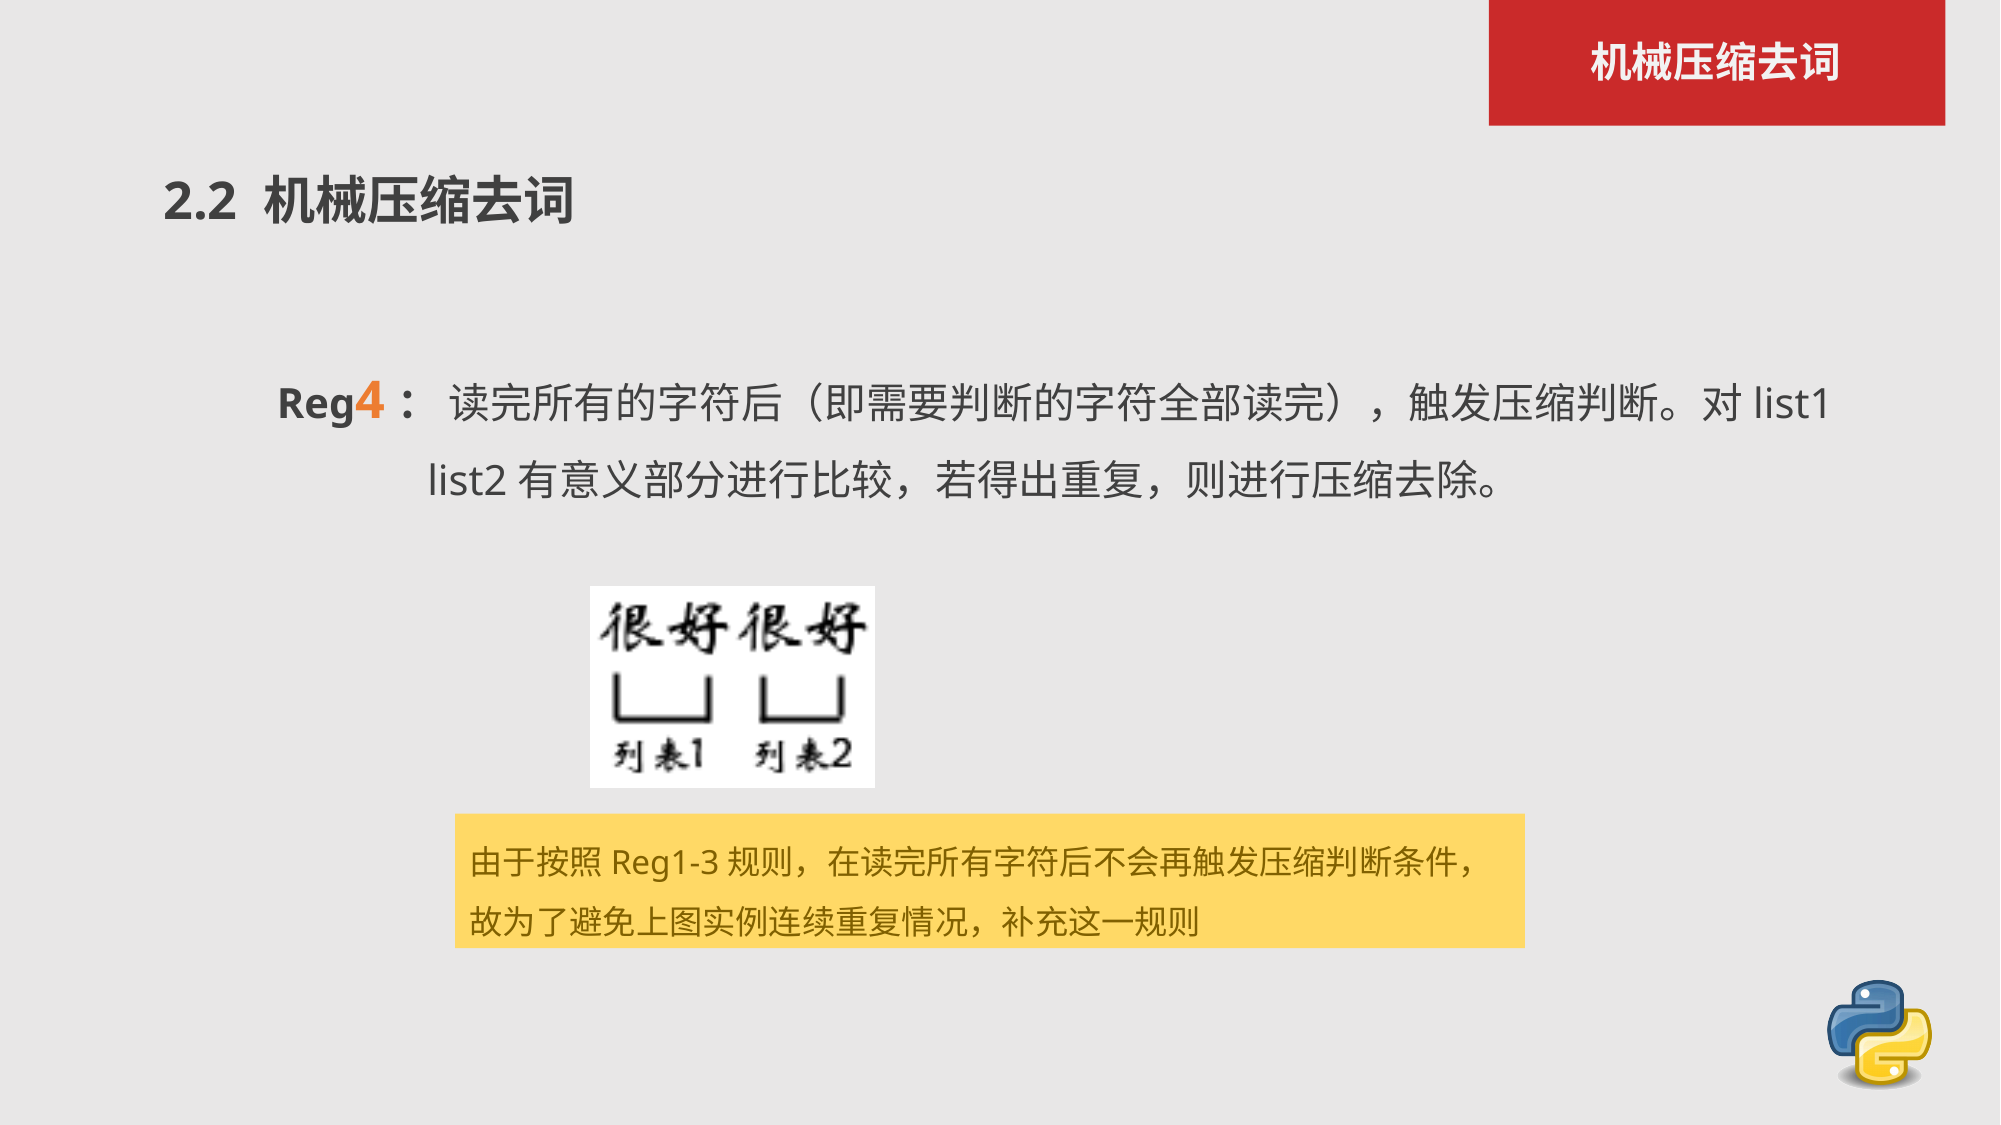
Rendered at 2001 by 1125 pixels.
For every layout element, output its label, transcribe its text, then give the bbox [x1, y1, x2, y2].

picture [1820, 977, 1939, 1095]
text_box 2.2 机械压缩去词 [148, 160, 626, 238]
text_box 机械压缩去词 [1490, 34, 1941, 98]
picture [590, 586, 875, 788]
text_box Reg4： 读完所有的字符后（即需要判断的字符全部读完），触发压缩判断。对list1 list2有意义部分进行比较，若得出重复，则进行压缩去除。 [261, 327, 1863, 512]
text_box 由于按照Reg1-3规则，在读完所有字符后不会再触发压缩判断条件，故为了避免上图实例连续重复情况，补充这一规则 [455, 813, 1525, 949]
